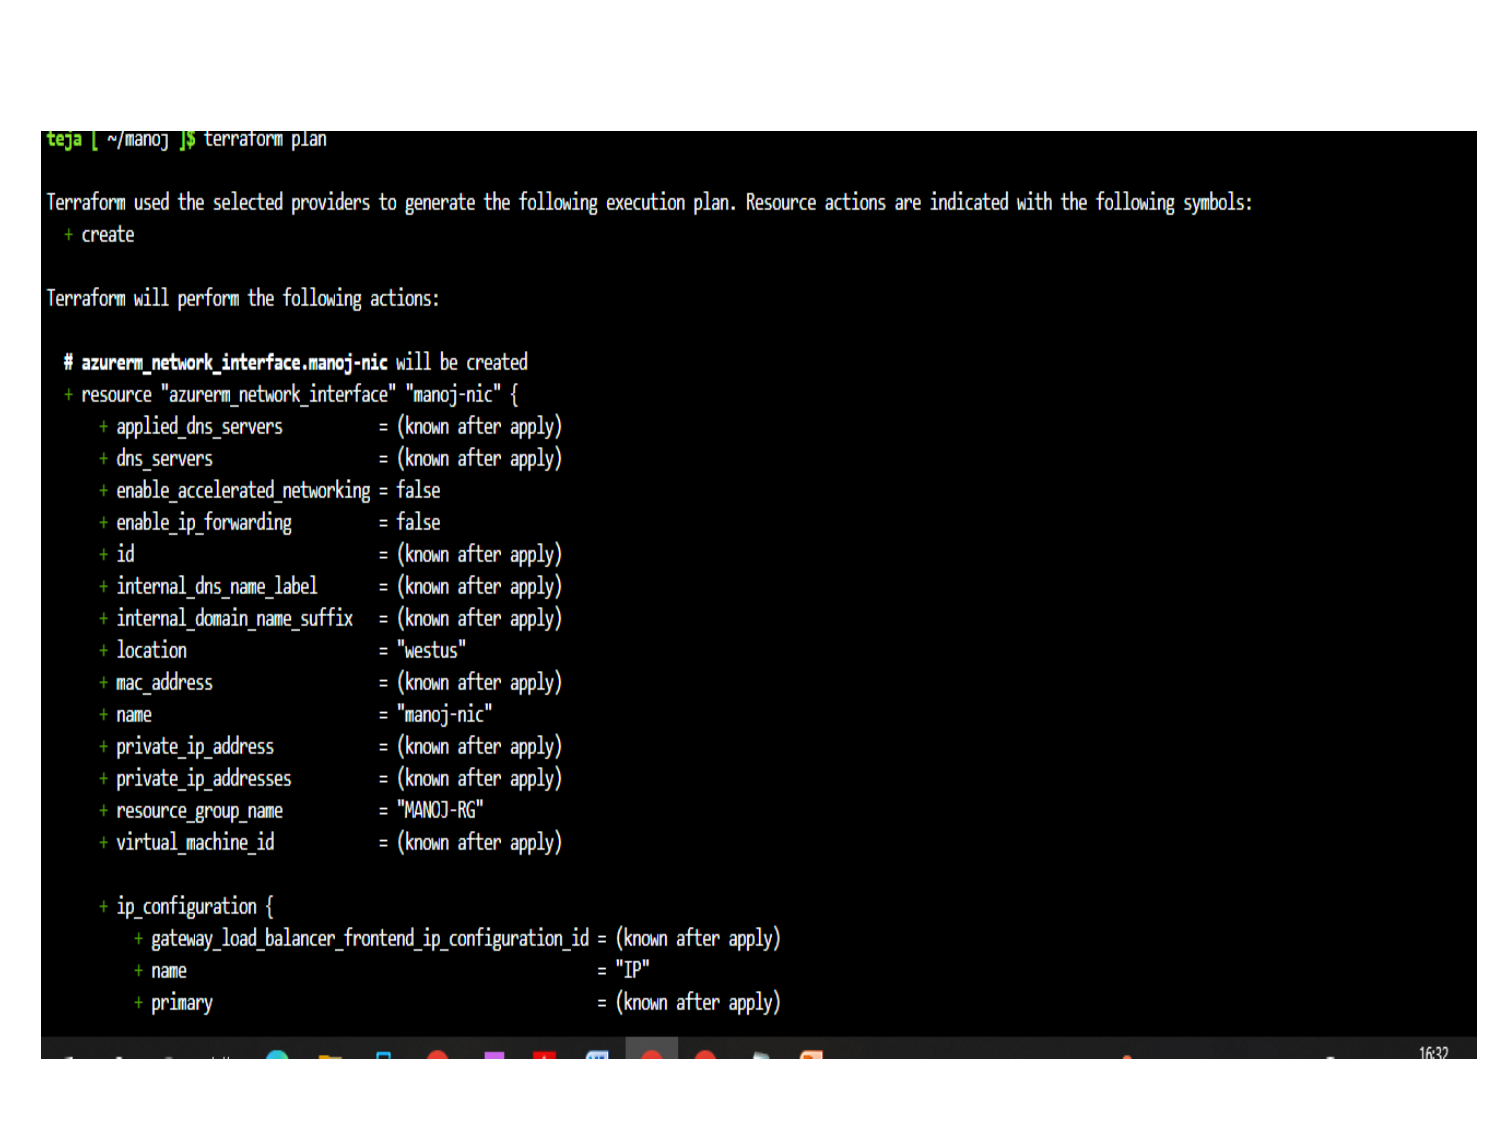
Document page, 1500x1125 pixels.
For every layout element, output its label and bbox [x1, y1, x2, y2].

picture [41, 131, 1477, 1059]
